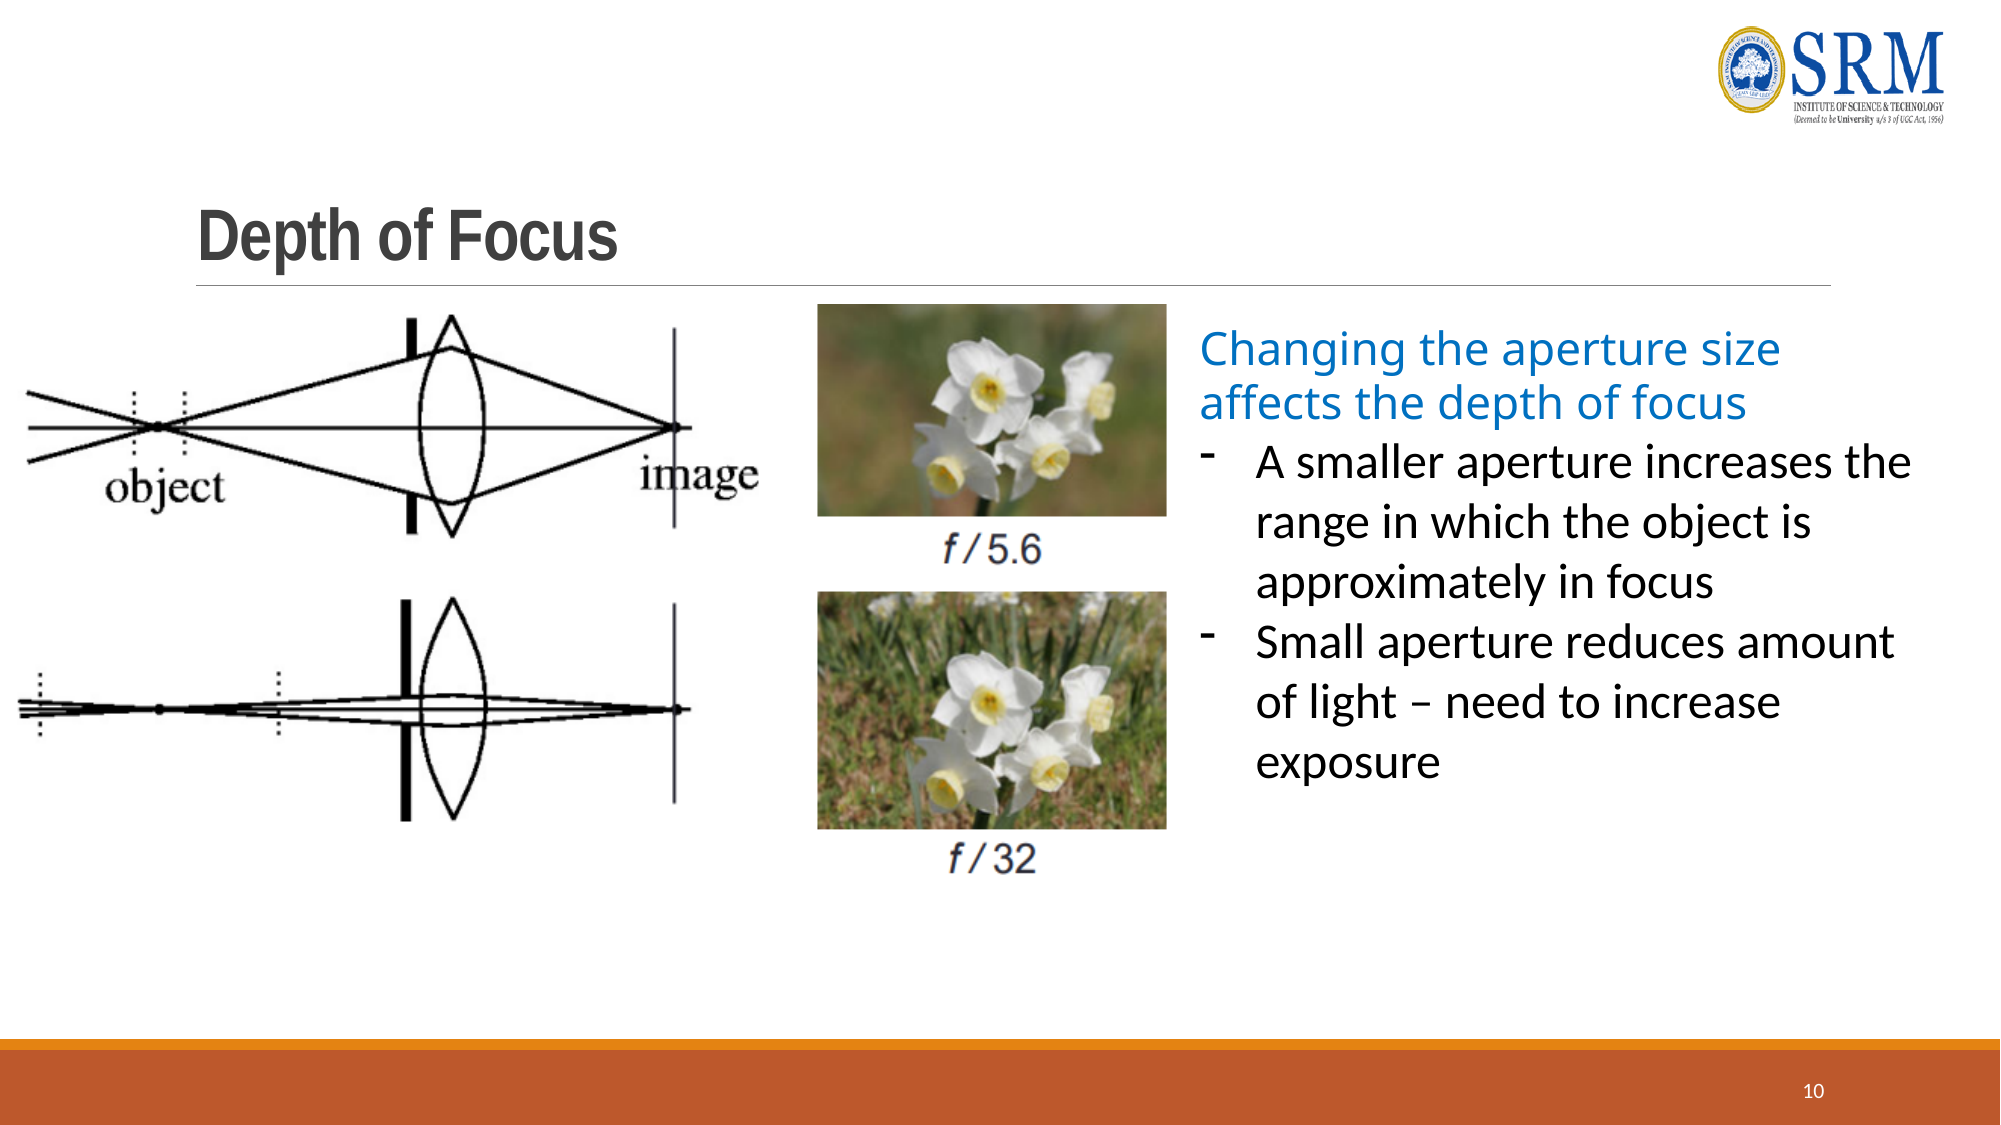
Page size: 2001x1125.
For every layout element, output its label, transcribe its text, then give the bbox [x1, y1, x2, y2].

picture [1716, 18, 1951, 136]
picture [0, 303, 1186, 901]
text_box Changing the aperture size affects the depth of focus A smaller aperture increases the range in which the object is approximately in focus Small aperture reduces amount of light – need to increase exposure [1192, 311, 1931, 852]
slide_number 10 [1624, 1059, 1840, 1120]
title Depth of Focus [182, 192, 1908, 283]
